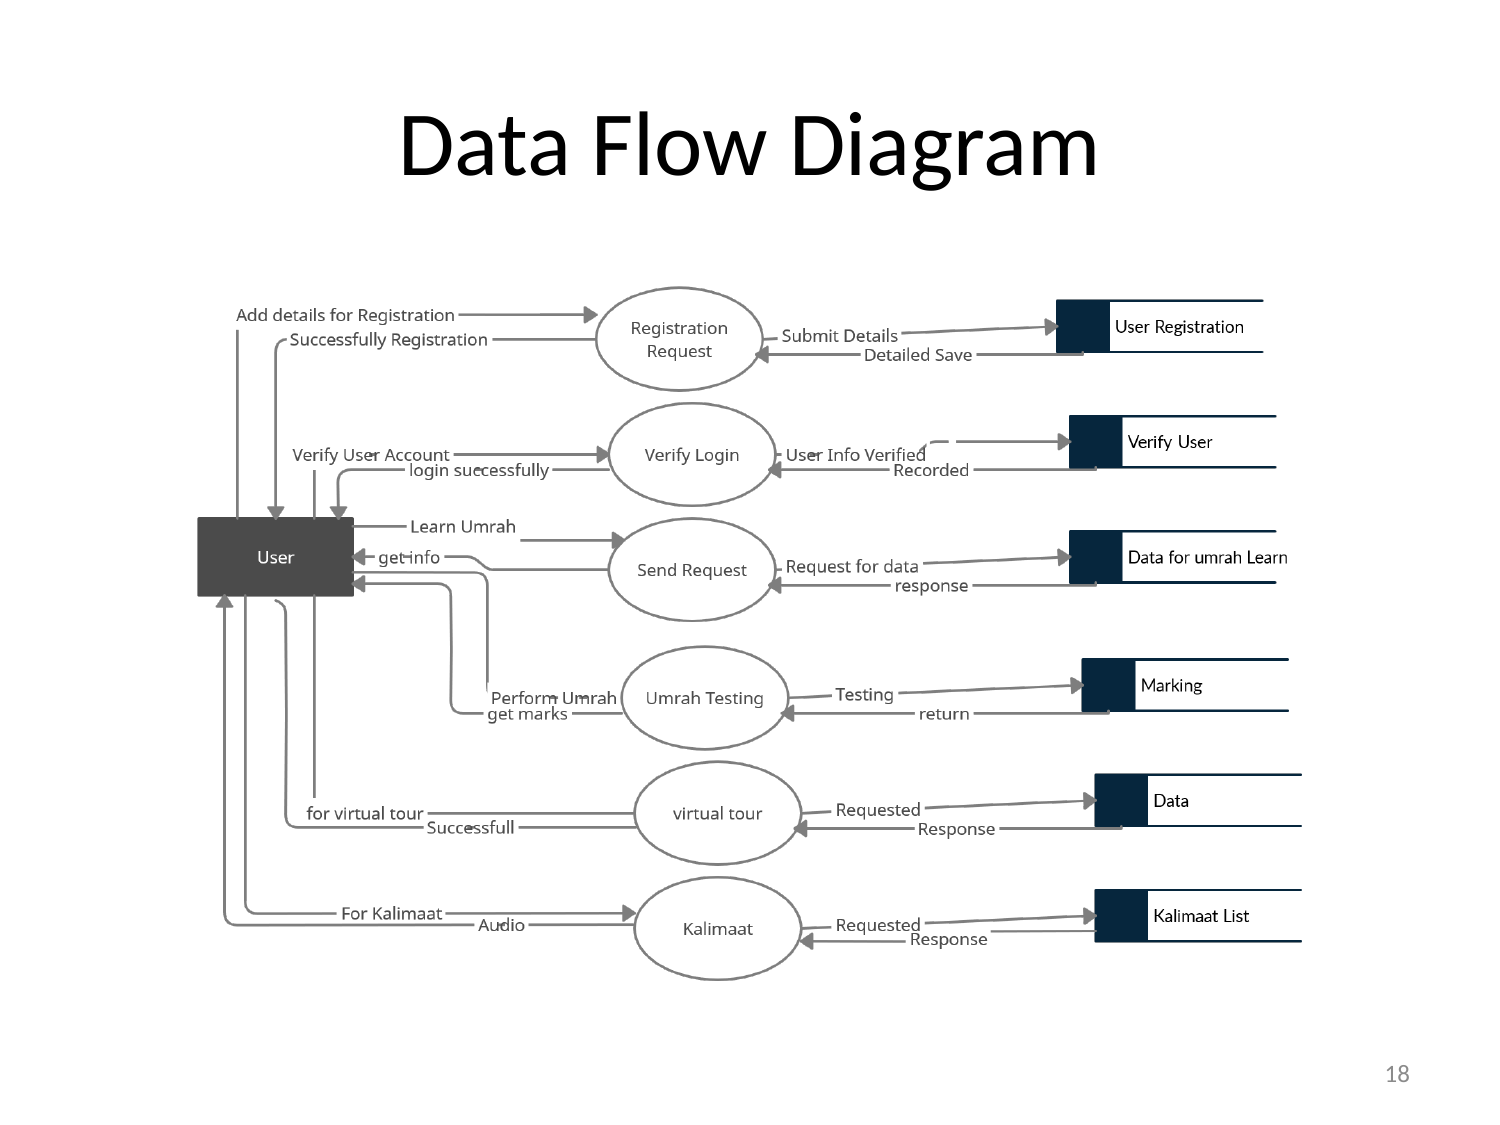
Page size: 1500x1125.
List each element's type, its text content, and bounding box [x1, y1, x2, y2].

title Data Flow Diagram [75, 45, 1425, 233]
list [173, 262, 1327, 1006]
slide_number 18 [1074, 1042, 1425, 1103]
